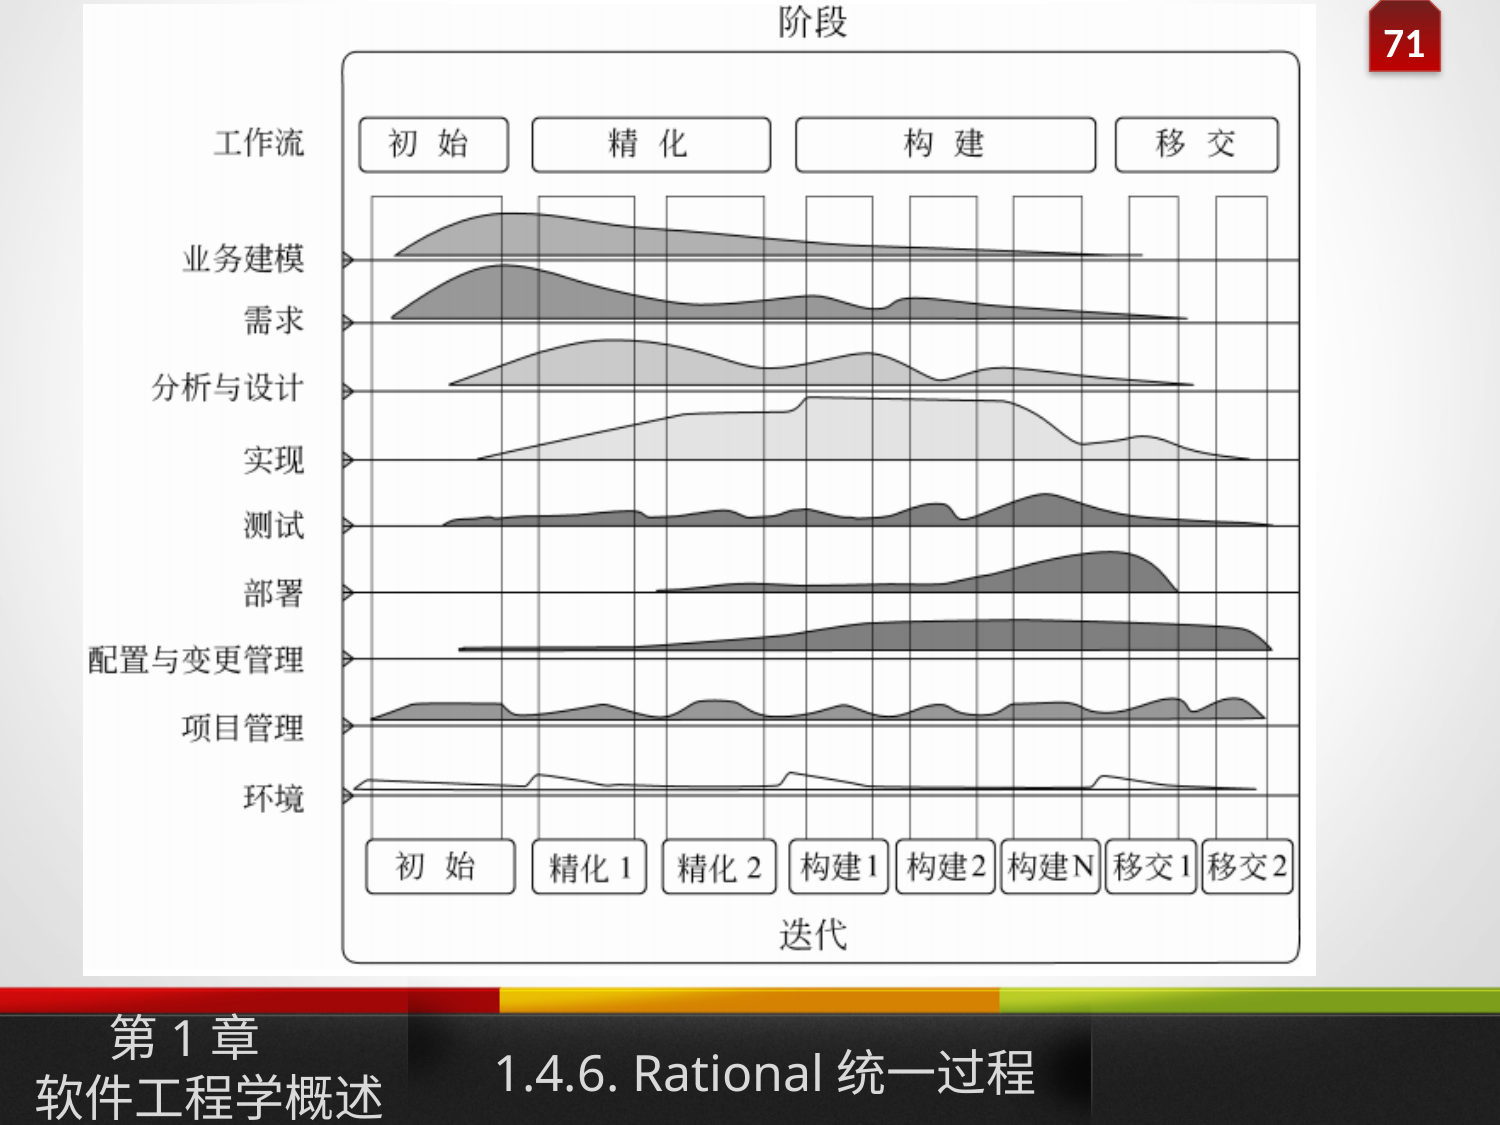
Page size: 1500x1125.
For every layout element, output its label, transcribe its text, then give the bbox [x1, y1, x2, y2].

picture [0, 0, 1500, 1125]
text_box 1.4.6. Rational统一过程 [458, 1032, 1073, 1111]
